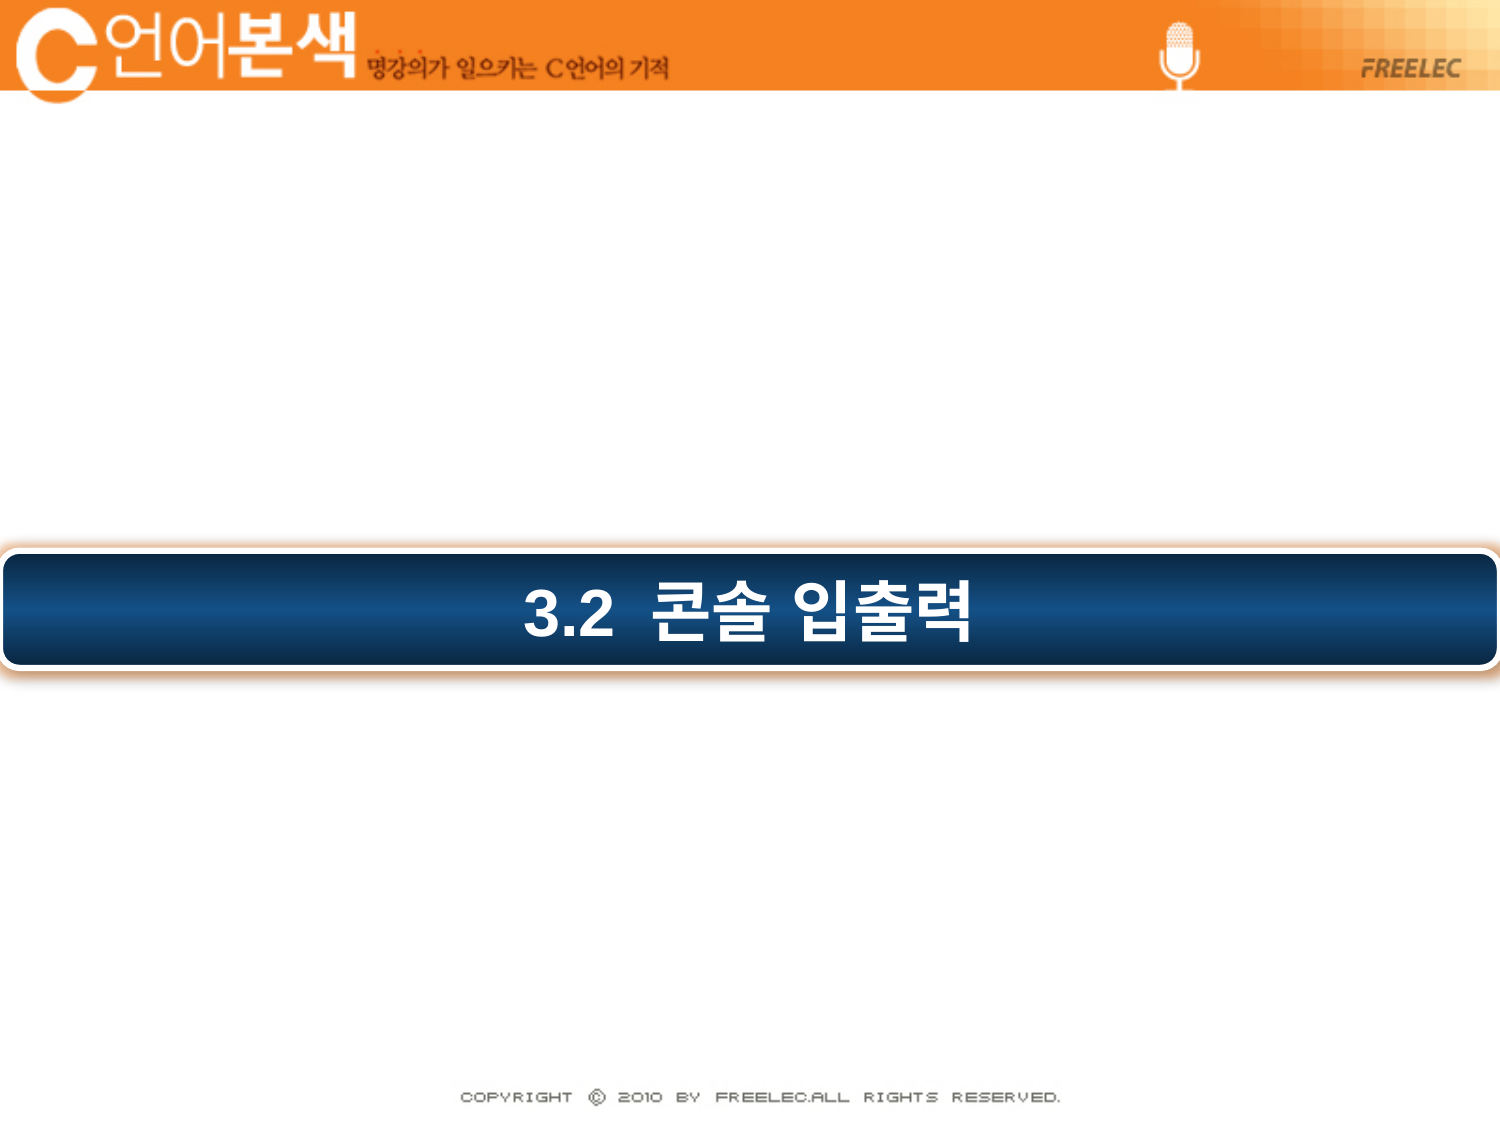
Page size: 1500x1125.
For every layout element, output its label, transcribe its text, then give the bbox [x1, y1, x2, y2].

text_box 3.2 콘솔 입출력 [0, 550, 1500, 668]
picture [0, 680, 1500, 1125]
picture [0, 0, 1500, 541]
